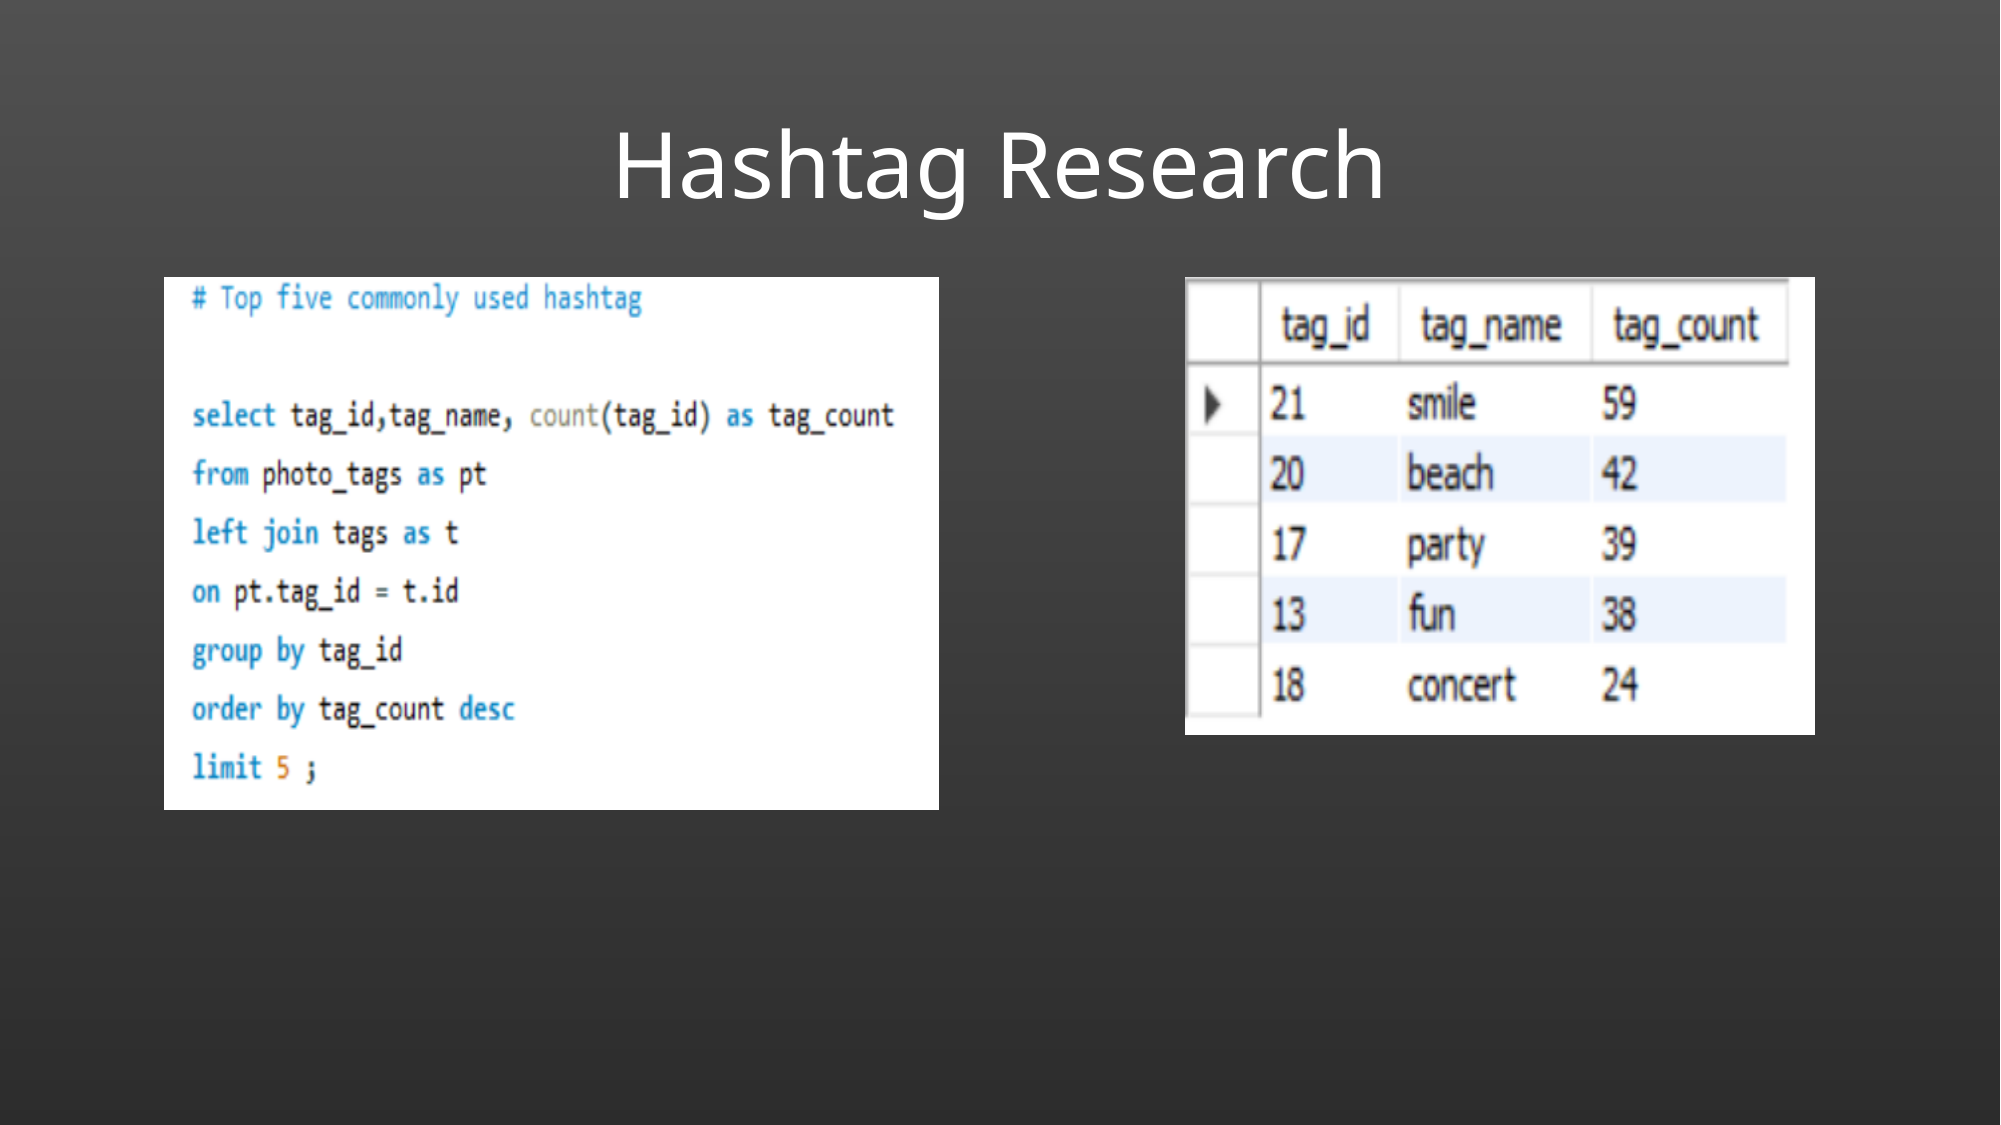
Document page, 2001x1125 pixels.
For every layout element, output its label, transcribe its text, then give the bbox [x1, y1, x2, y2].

picture [164, 277, 939, 810]
picture [1185, 277, 1815, 735]
title Hashtag Research [137, 59, 1863, 278]
